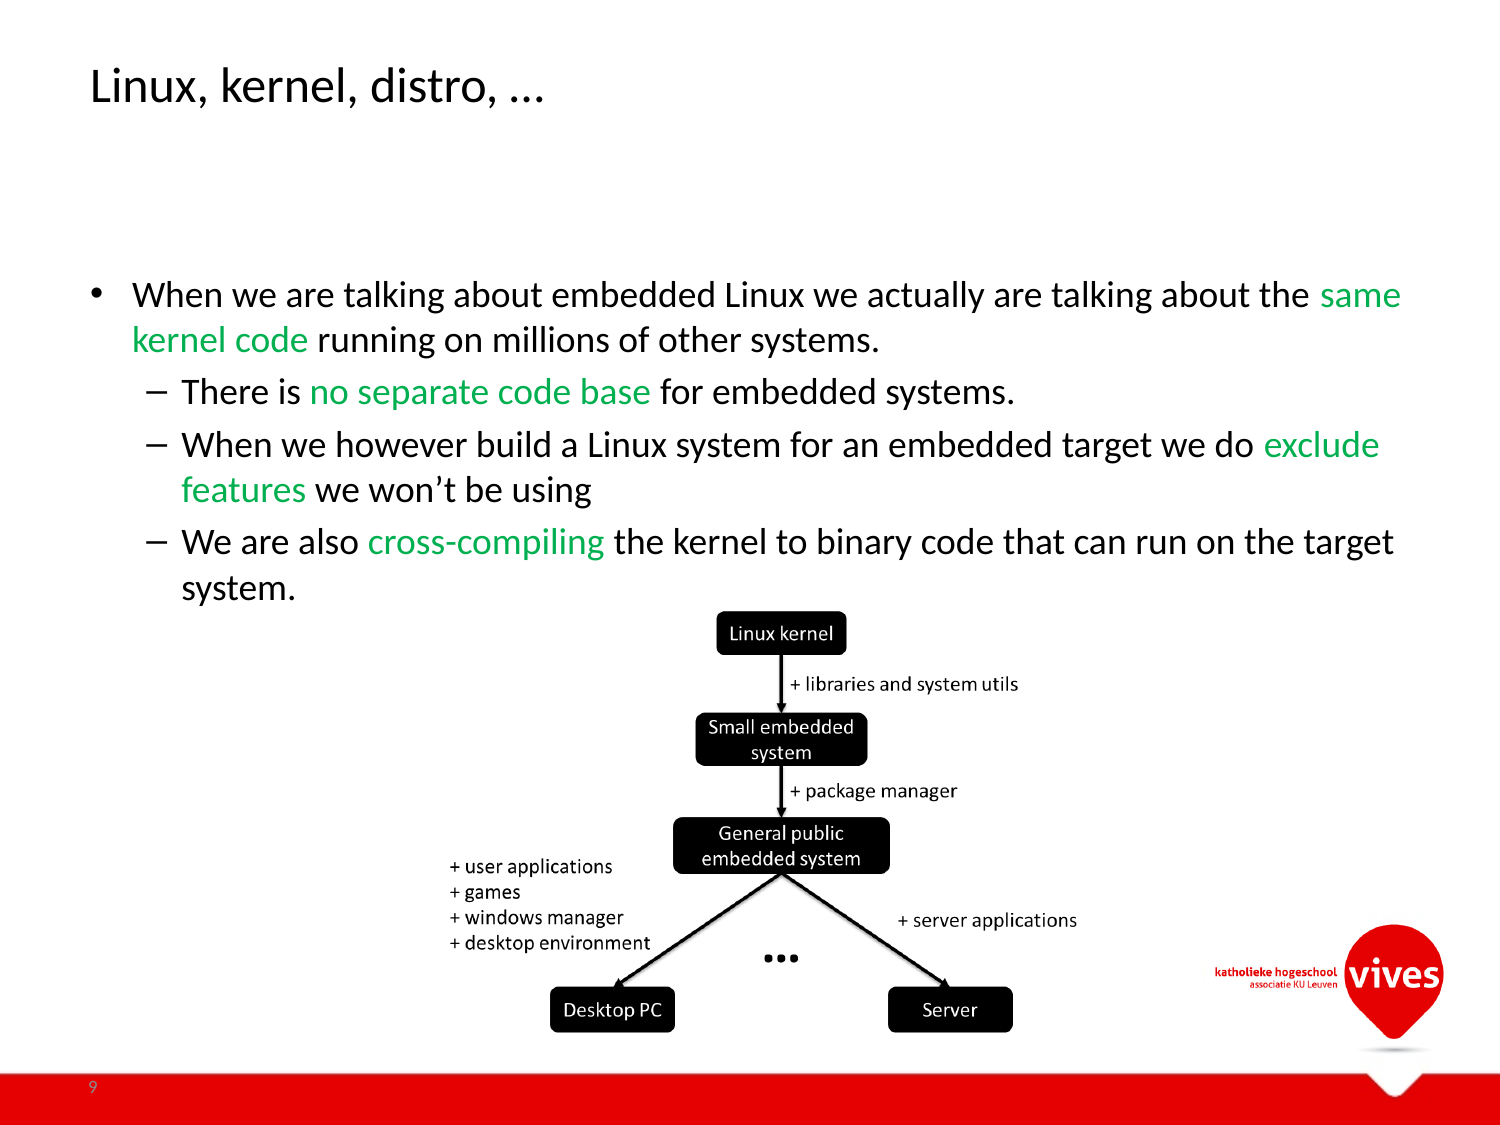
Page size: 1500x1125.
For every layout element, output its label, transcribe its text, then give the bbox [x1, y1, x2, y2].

picture [0, 0, 1500, 1125]
slide_number 9 [73, 1056, 153, 1116]
list When we are talking about embedded Linux we actually are talking about the same kernel code running on millions of other systems. There is no separate code base for embedded systems. When we however build a Linux system for an embedded target we do exclude features we won’t be using We are also cross-compiling the kernel to binary code that can run on the target system. [75, 262, 1425, 1005]
title Linux, kernel, distro, … [75, 45, 1425, 233]
